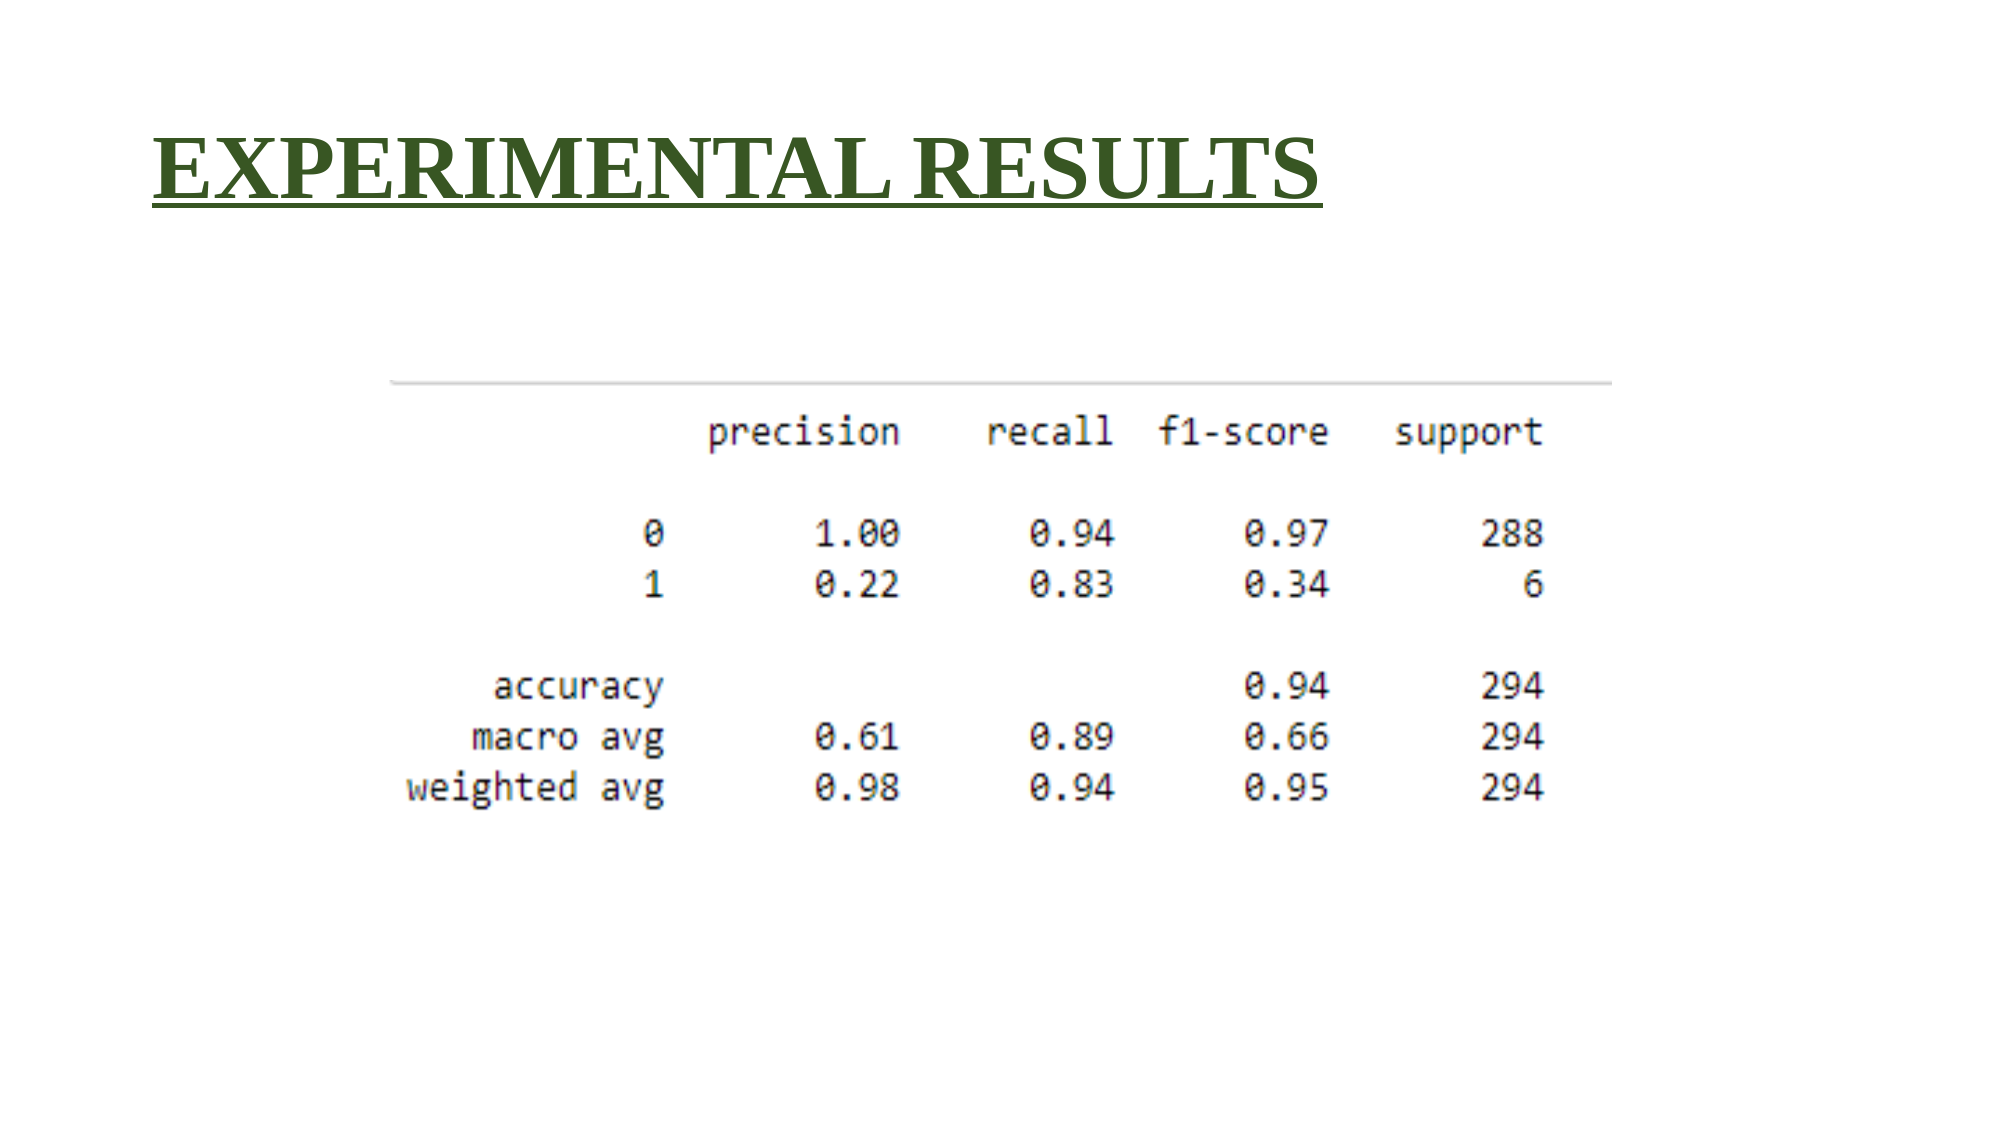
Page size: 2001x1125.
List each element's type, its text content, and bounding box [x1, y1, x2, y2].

title EXPERIMENTAL RESULTS [137, 59, 1863, 278]
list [388, 380, 1612, 877]
